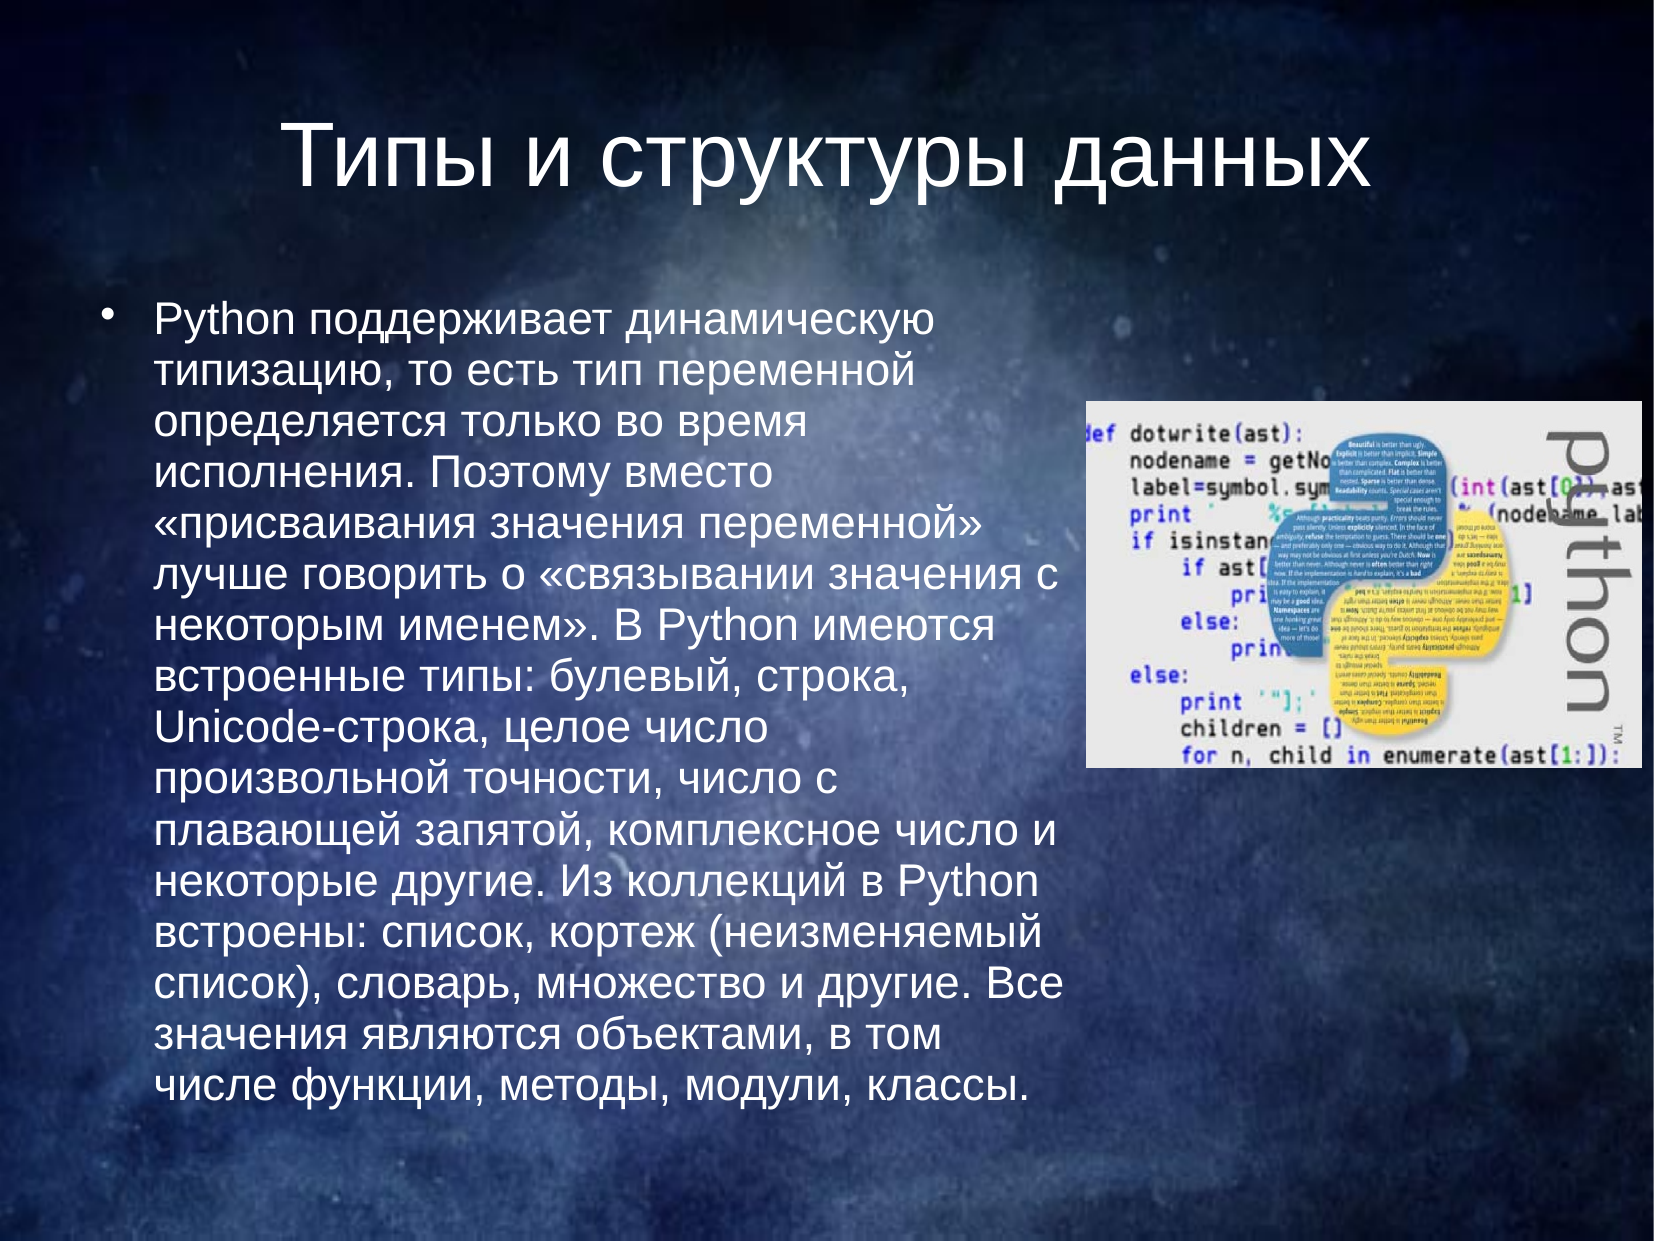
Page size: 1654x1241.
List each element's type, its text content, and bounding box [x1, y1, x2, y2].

title Типы и структуры данных [82, 49, 1571, 257]
list Python поддерживает динамическую типизацию, то есть тип переменной определяется только во время исполнения. Поэтому вместо «присваивания значения переменной» лучше говорить о «связывании значения с некоторым именем». В Python имеются встроенные типы: булевый, строка, Unicode-строка, целое число произвольной точности, число с плавающей запятой, комплексное число и некоторые другие. Из коллекций в Python встроены: список, кортеж (неизменяемый список), словарь, множество и другие. Все значения являются объектами, в том числе функции, методы, модули, классы. [82, 290, 1075, 1109]
picture [0, 0, 1654, 1241]
